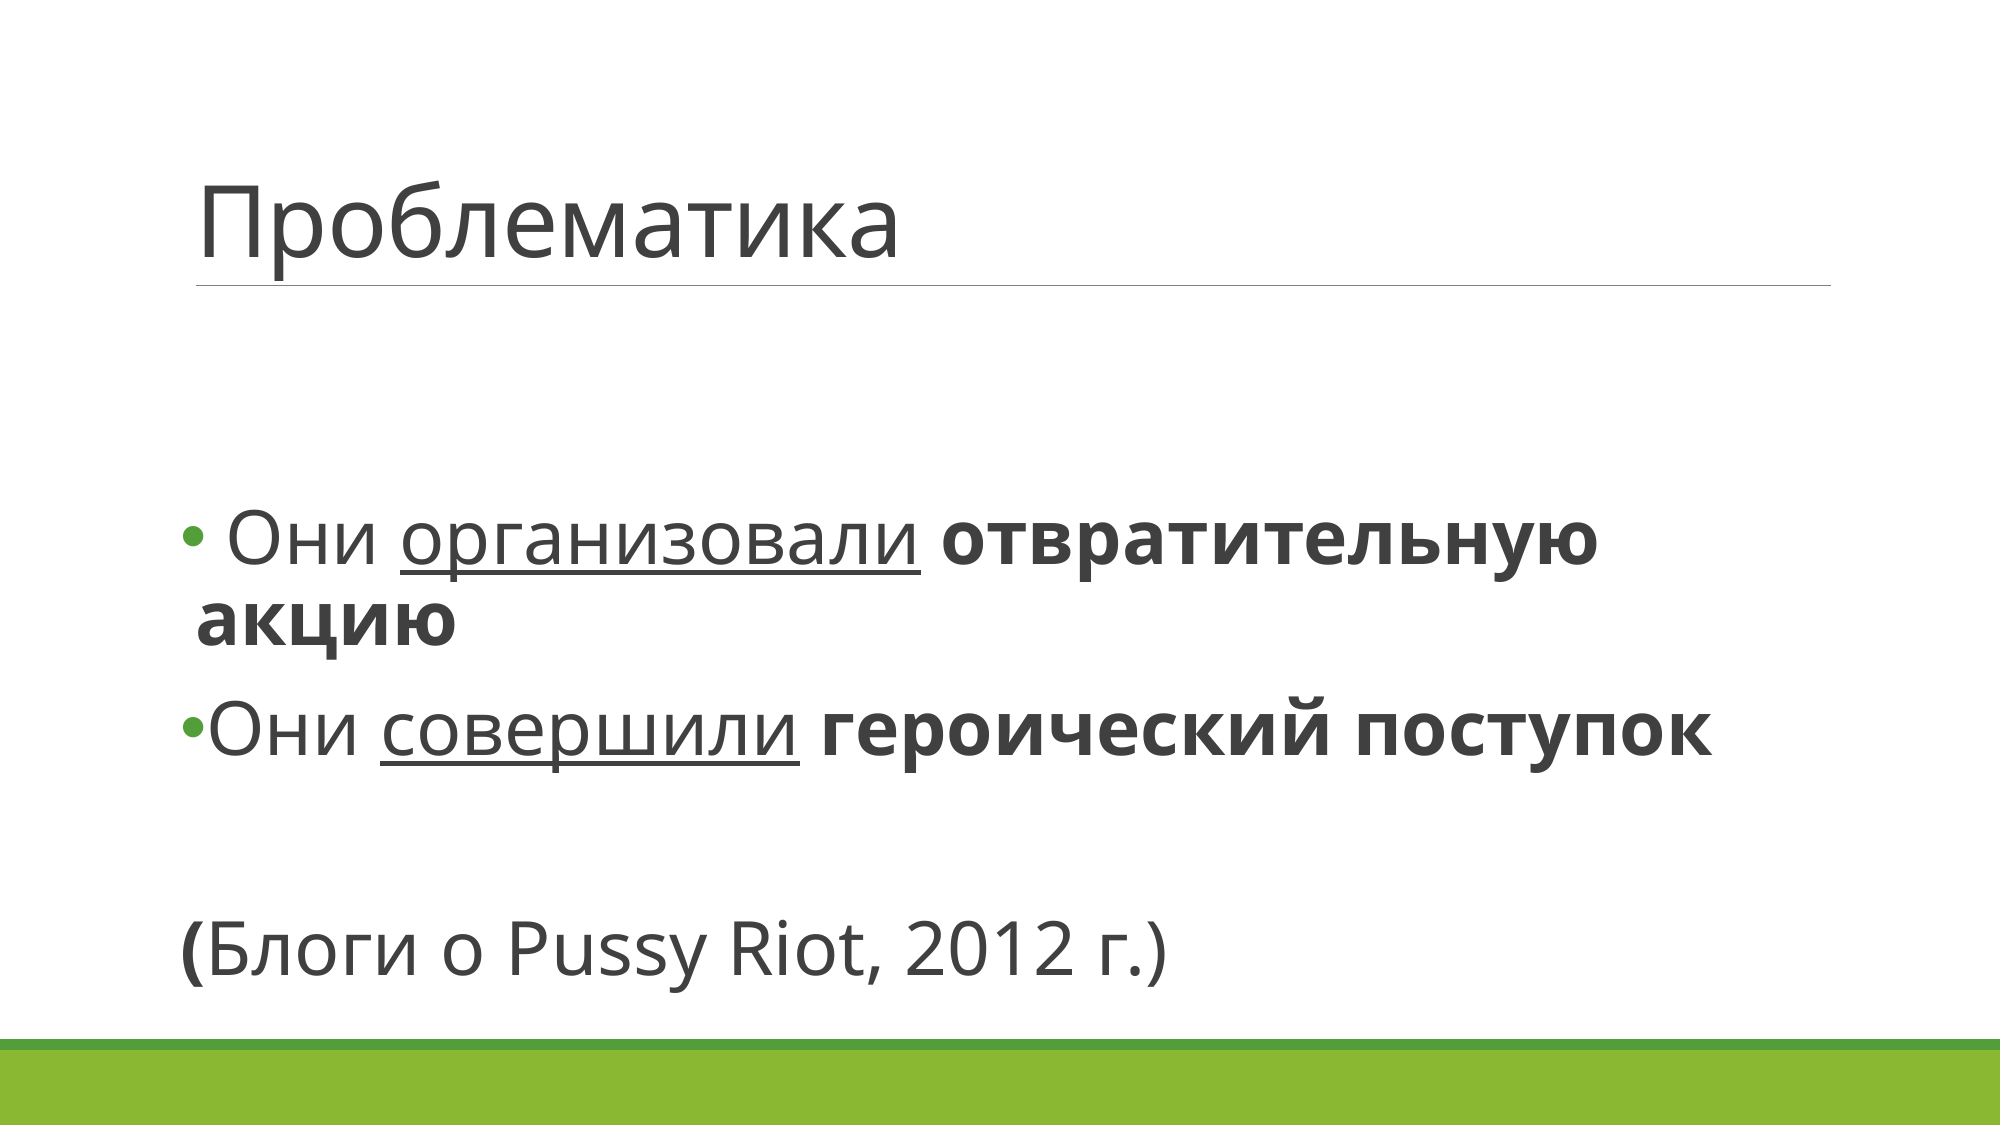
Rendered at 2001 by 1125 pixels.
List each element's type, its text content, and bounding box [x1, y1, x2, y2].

list Они организовали отвратительную акцию Они совершили героический поступок (Блоги о Pussy Riot, 2012 г.) [180, 302, 1830, 963]
title Проблематика [180, 47, 1830, 285]
